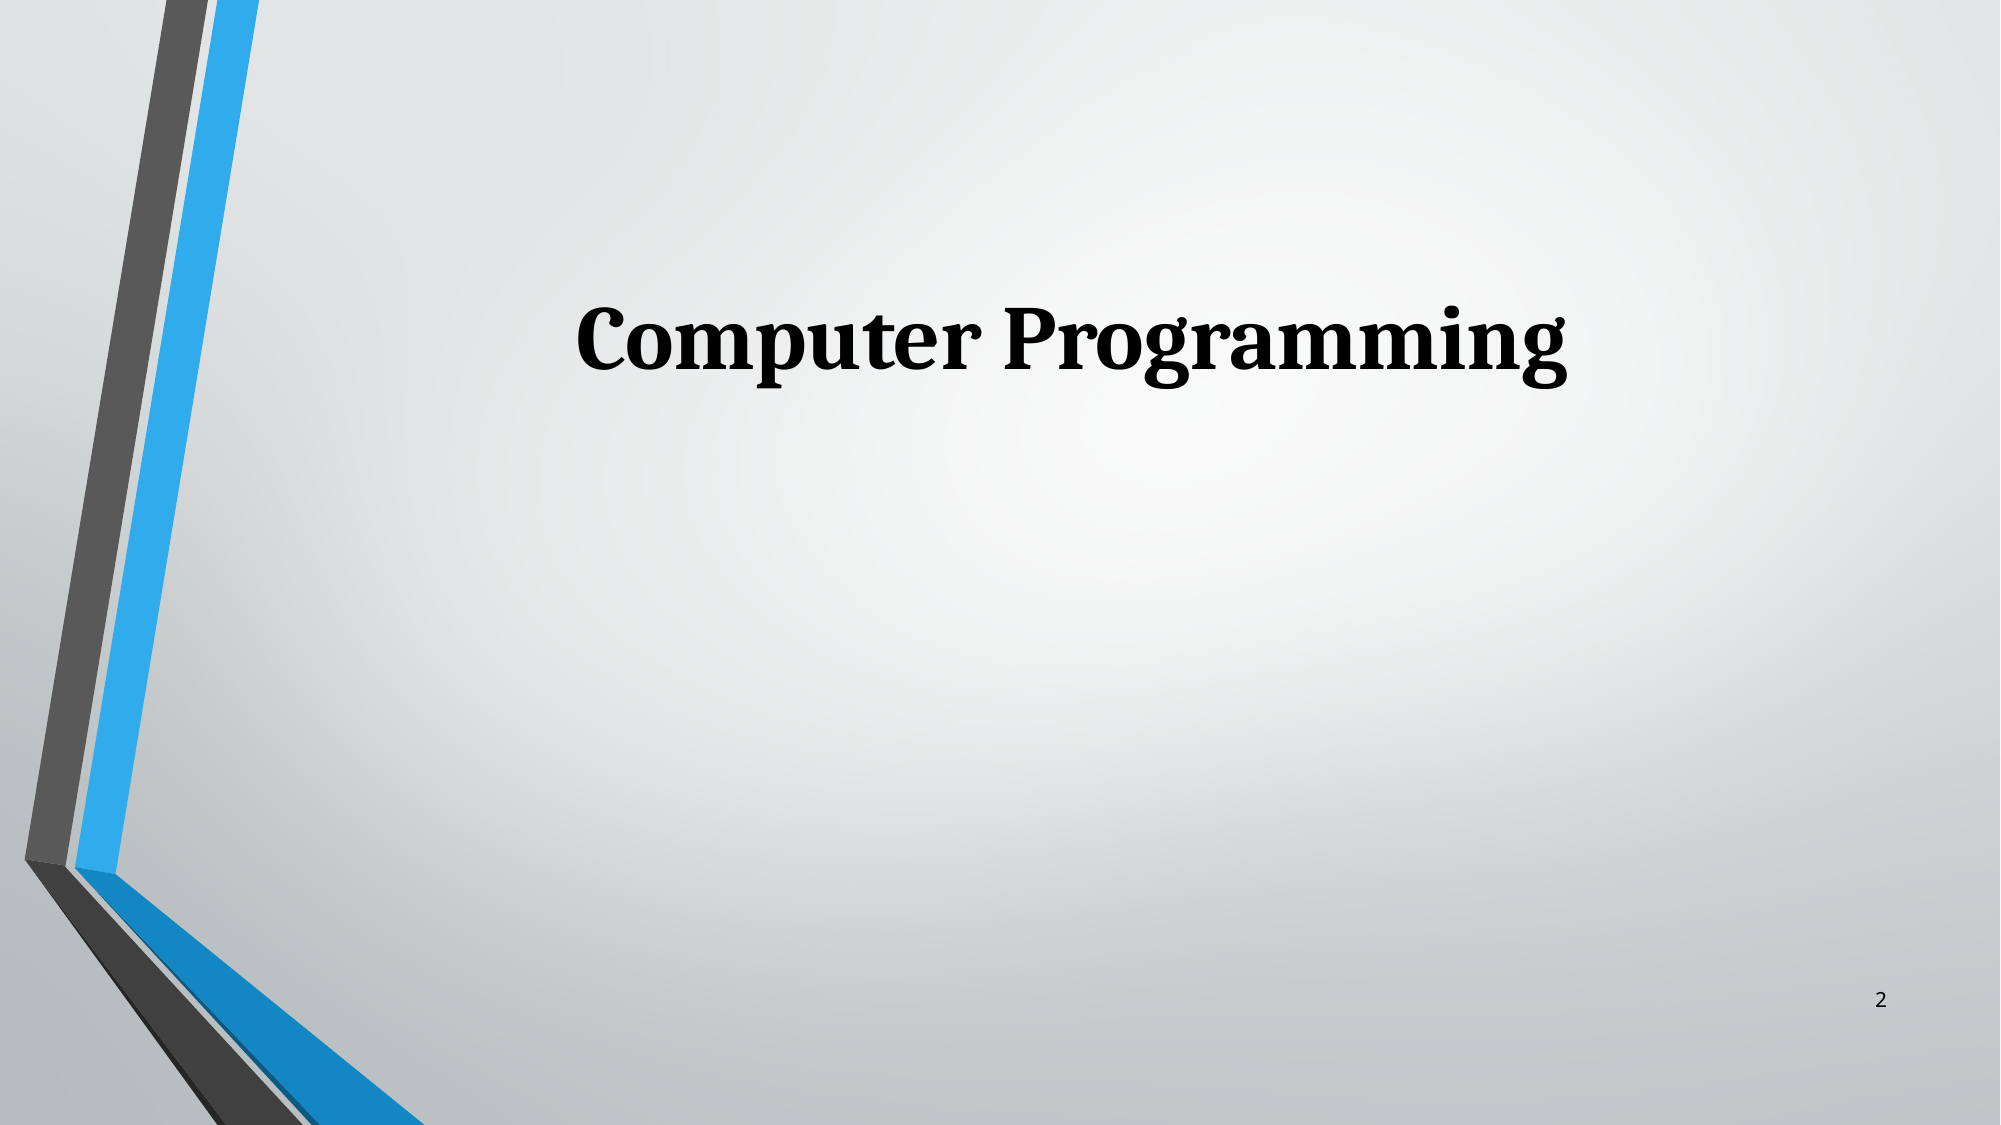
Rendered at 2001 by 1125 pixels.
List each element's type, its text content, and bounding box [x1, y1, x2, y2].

title Computer Programming [137, 236, 1717, 427]
slide_number 2 [1796, 663, 1887, 1125]
